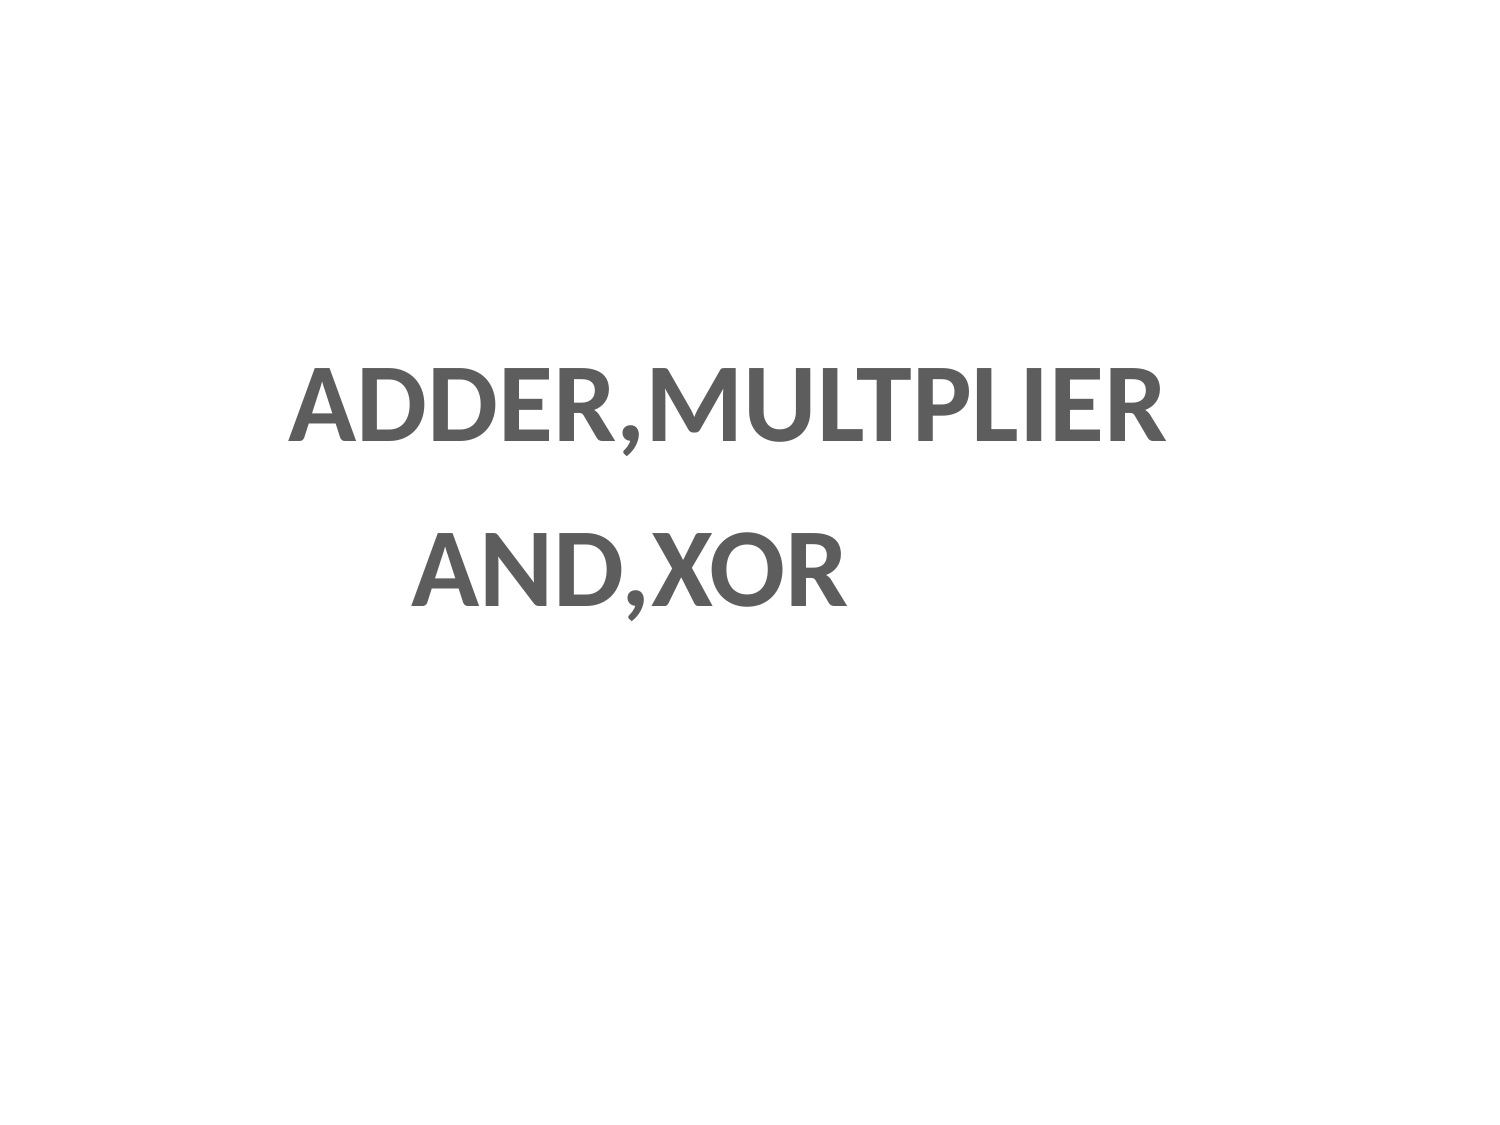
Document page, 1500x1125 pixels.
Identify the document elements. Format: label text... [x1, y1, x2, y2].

text_box AND,XOR [396, 486, 890, 637]
text_box ADDER,MULTPLIER [273, 321, 1184, 607]
